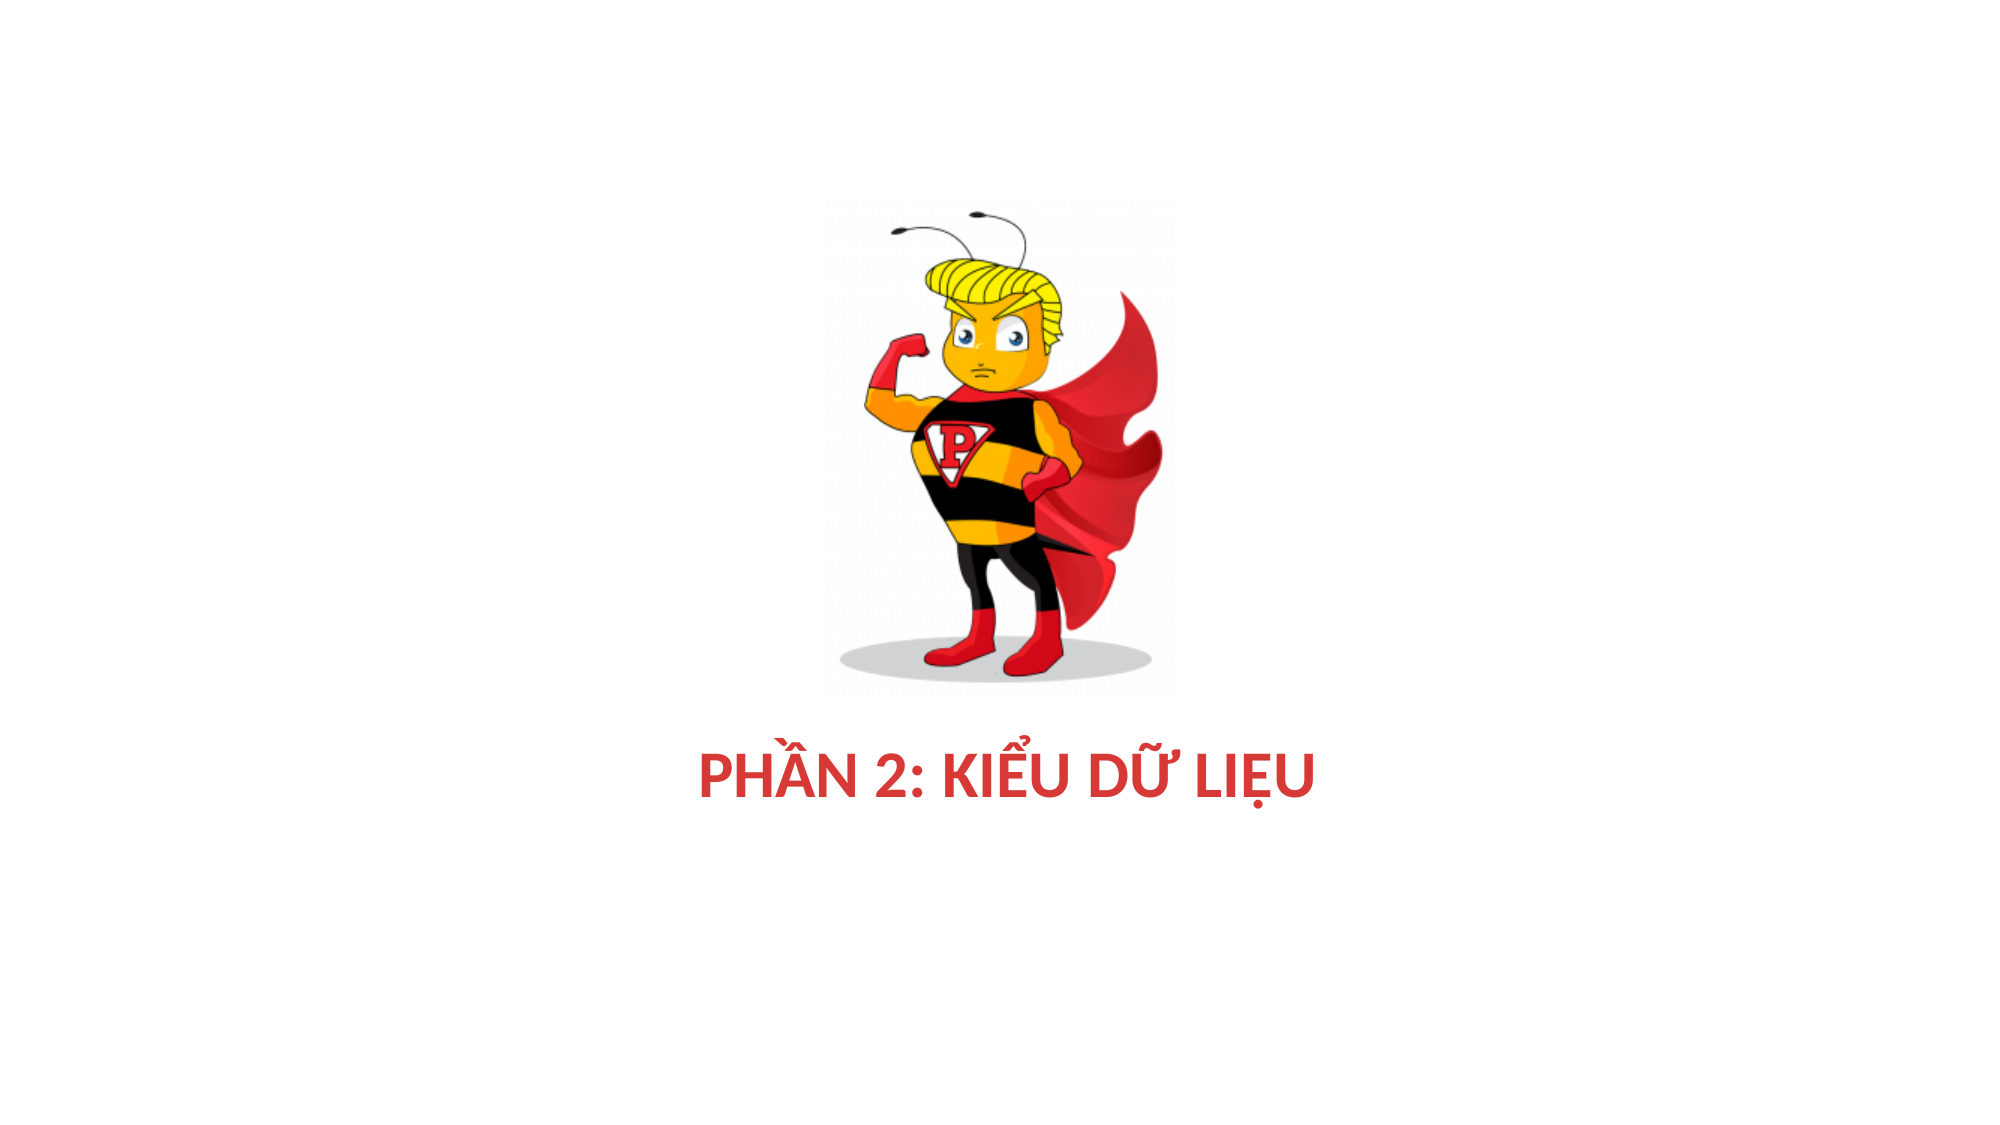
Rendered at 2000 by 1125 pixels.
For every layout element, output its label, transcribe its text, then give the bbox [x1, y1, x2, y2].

title Phần 2: KIỂU DỮ LIỆU [157, 722, 1858, 947]
picture [824, 199, 1176, 697]
